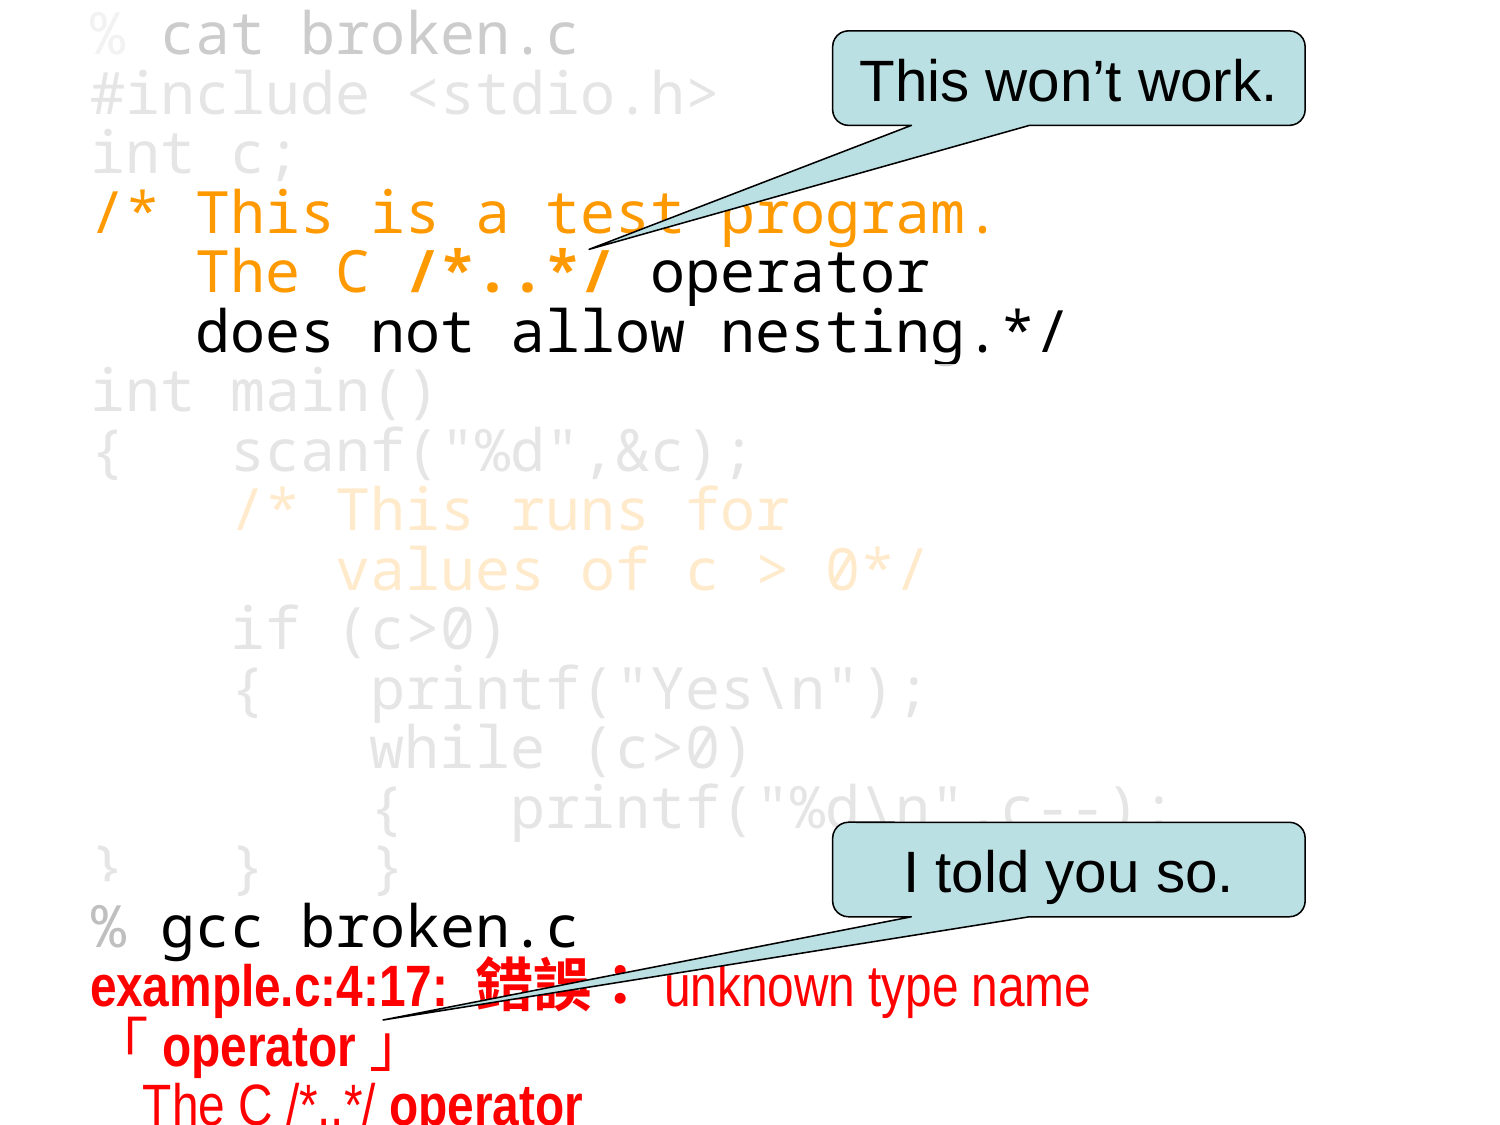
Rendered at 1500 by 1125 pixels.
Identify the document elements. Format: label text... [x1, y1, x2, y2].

text_box I told you so. [383, 822, 1306, 1021]
text_box [17, 364, 1459, 900]
text_box This won’t work. [589, 30, 1306, 250]
text_box [17, 5, 1270, 183]
list % cat broken.c #include <stdio.h> int c; /* This is a test program. The C /*..*/ operator does not allow nesting.*/ int main() { scanf("%d",&c); /* This runs for values of c > 0*/ if (c>0) { printf("Yes\n"); while (c>0) { printf("%d\n",c--); } } } % gcc broken.c example.c:4:17: 錯誤：unknown type name 「operator」 The C /*..*/ operator ^~~~~~~~ [74, 900, 1426, 1125]
list % cat broken.c #include <stdio.h> int c; /* This is a test program. The C /*..*/ operator does not allow nesting.*/ int main() { scanf("%d",&c); /* This runs for values of c > 0*/ if (c>0) { printf("Yes\n"); while (c>0) { printf("%d\n",c--); } } } % gcc broken.c example.c:4:17: 錯誤：unknown type name 「operator」 The C /*..*/ operator ^~~~~~~~ [74, 0, 1426, 364]
text_box % [77, 900, 142, 967]
